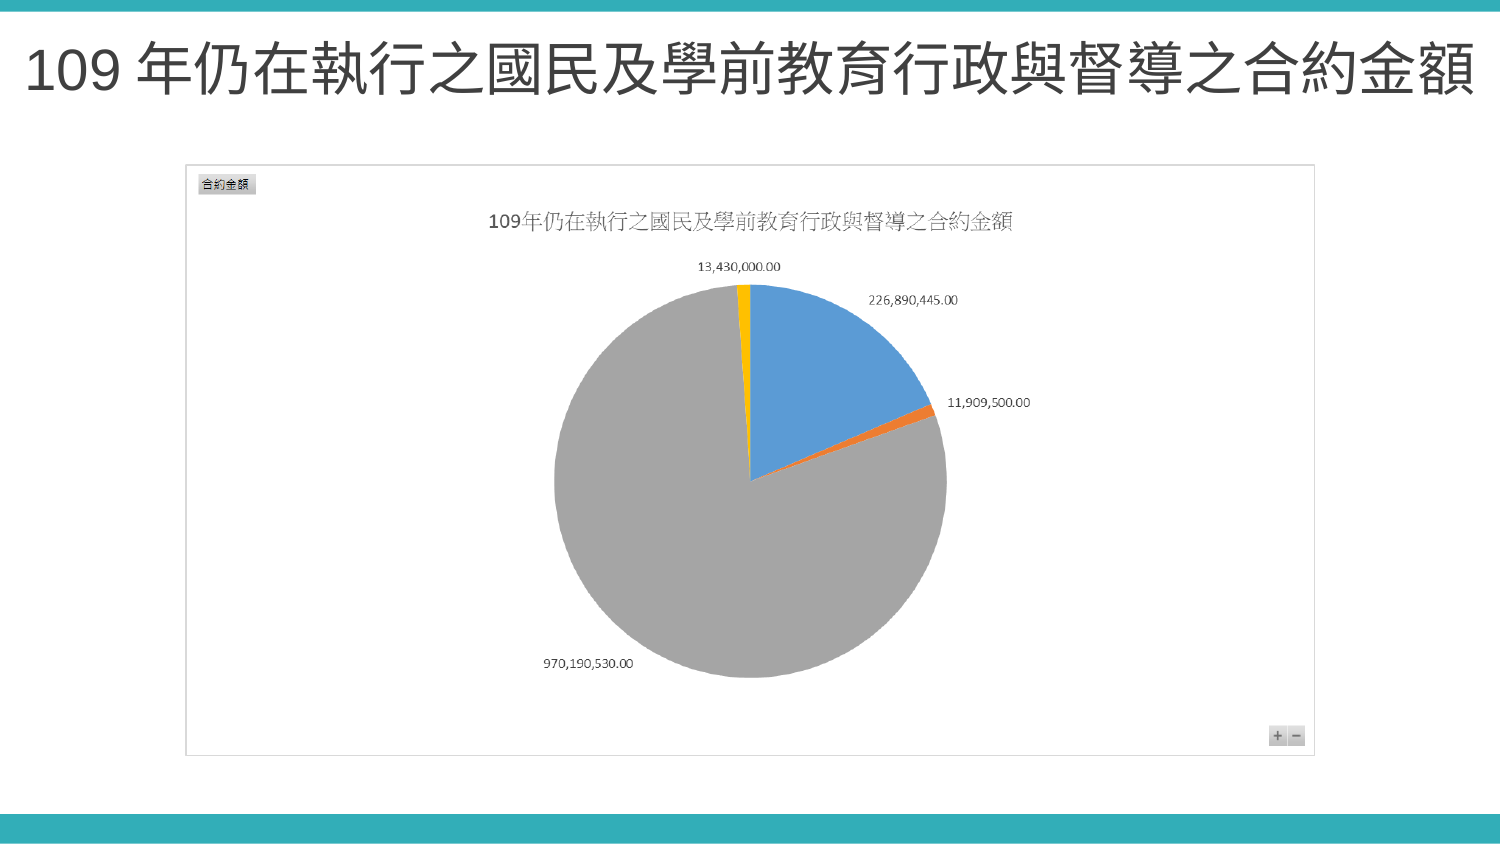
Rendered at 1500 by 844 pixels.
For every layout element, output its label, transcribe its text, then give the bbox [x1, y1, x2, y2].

picture [184, 164, 1316, 756]
list 109年仍在執行之國民及學前教育行政與督導之合約金額 [0, 20, 1500, 115]
